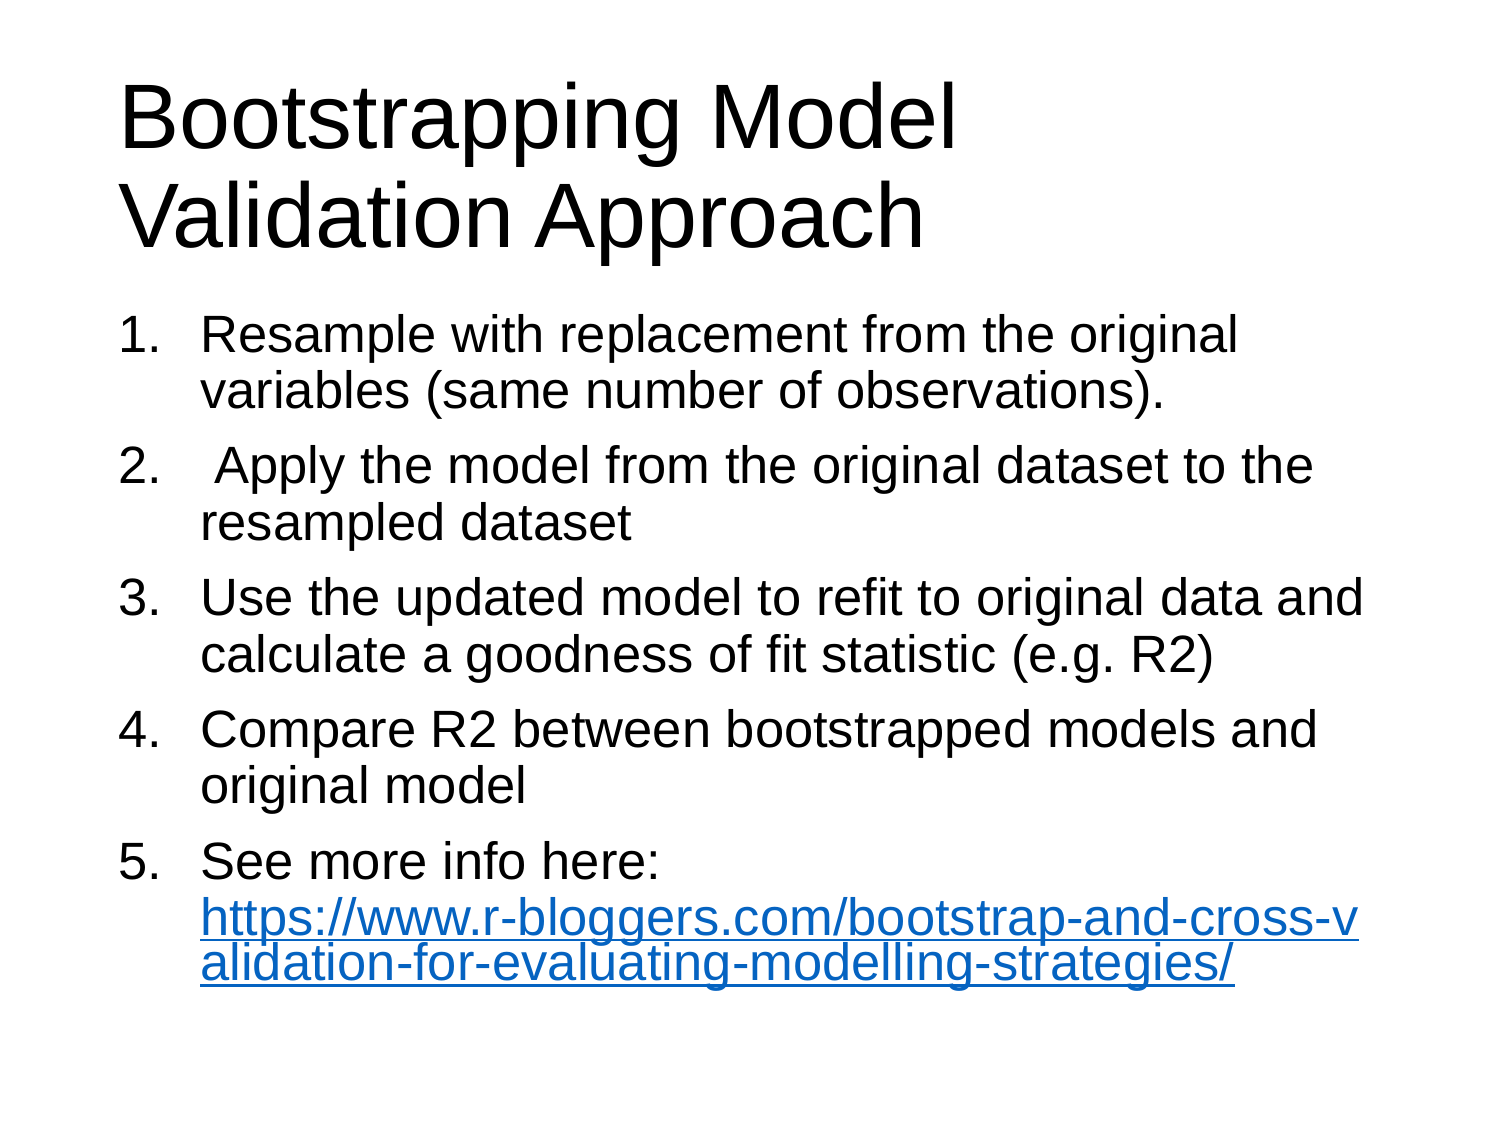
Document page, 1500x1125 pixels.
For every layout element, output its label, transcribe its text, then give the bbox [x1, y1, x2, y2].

title Bootstrapping Model Validation Approach [103, 59, 1397, 278]
list Resample with replacement from the original variables (same number of observations). Apply the model from the original dataset to the resampled dataset Use the updated model to refit to original data and calculate a goodness of fit statistic (e.g. R2) Compare R2 between bootstrapped models and original model See more info here: https://www.r-bloggers.com/bootstrap-and-cross-validation-for-evaluating-modelling-strategies/ [103, 299, 1397, 1014]
